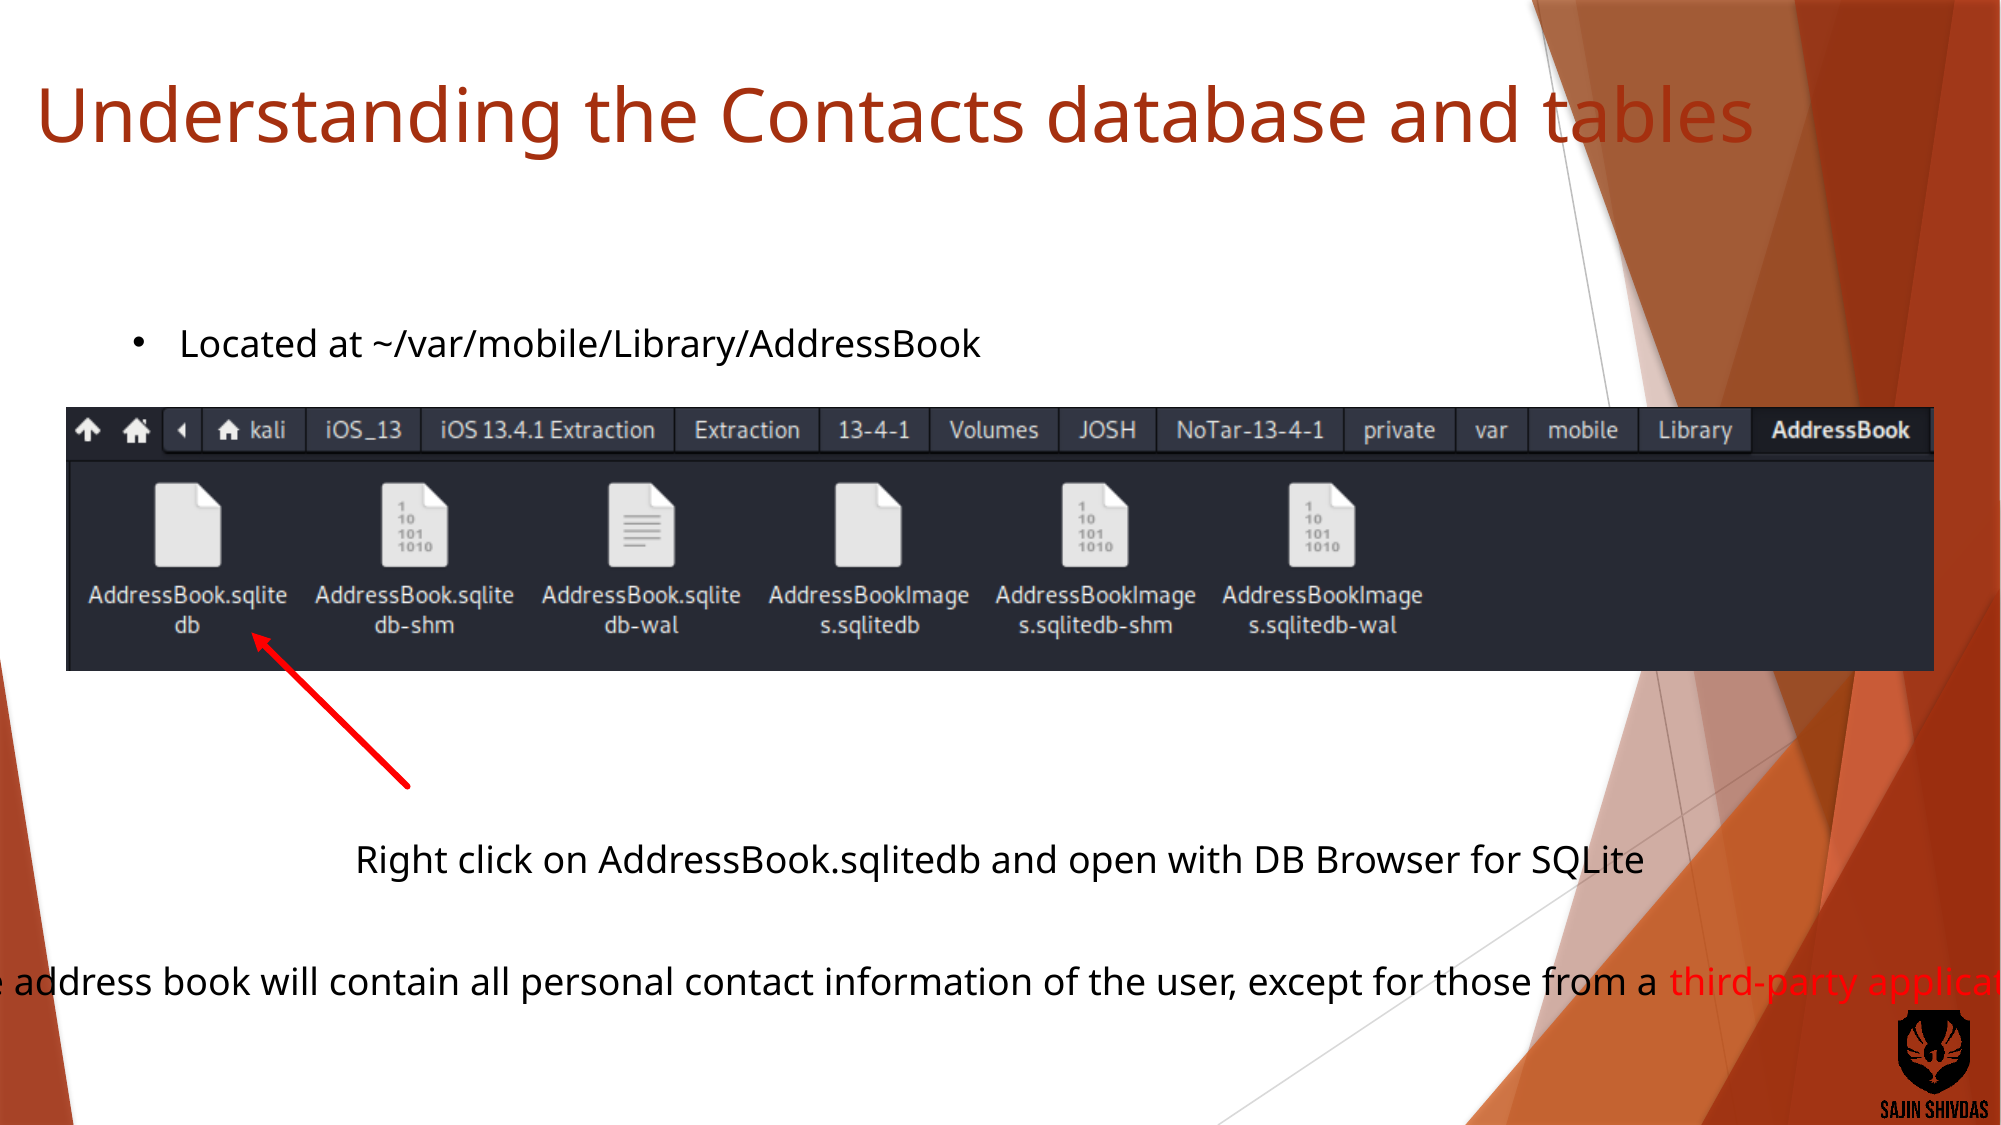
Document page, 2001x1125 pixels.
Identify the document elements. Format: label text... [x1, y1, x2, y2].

text_box Right click on AddressBook.sqlitedb and open with DB Browser for SQLite [340, 829, 1662, 889]
text_box The address book will contain all personal contact information of the user, except for those from a third-party application. [0, 950, 2000, 1011]
title Understanding the Contacts database and tables [20, 59, 1863, 278]
picture [1868, 998, 2001, 1125]
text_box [250, 631, 408, 787]
picture [65, 406, 1935, 672]
text_box Located at ~/var/mobile/Library/AddressBook [117, 312, 1770, 372]
